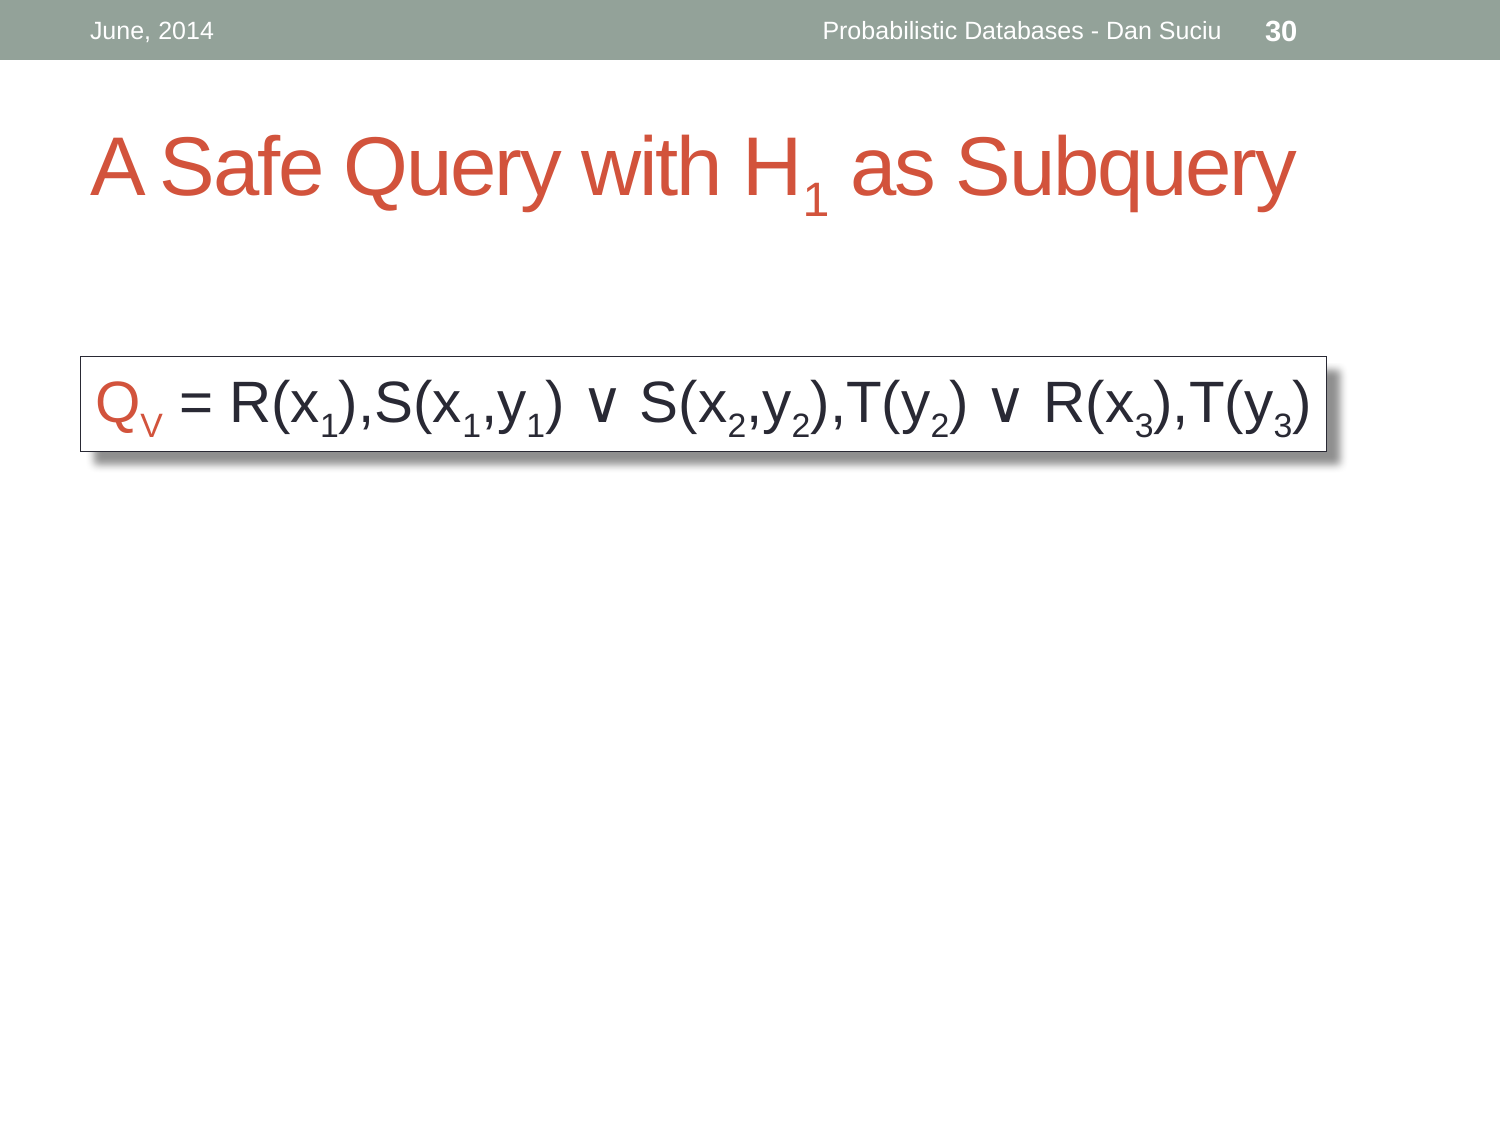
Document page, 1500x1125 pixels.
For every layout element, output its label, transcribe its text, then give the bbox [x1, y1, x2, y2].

slide_number 30 [1250, 3, 1425, 57]
title A Safe Query with H1 as Subquery [75, 87, 1425, 250]
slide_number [75, 3, 550, 57]
footer Probabilistic Databases - Dan Suciu [562, 3, 1238, 57]
text_box QV = R(x1),S(x1,y1) ∨ S(x2,y2),T(y2) ∨ R(x3),T(y3) [80, 356, 1327, 452]
